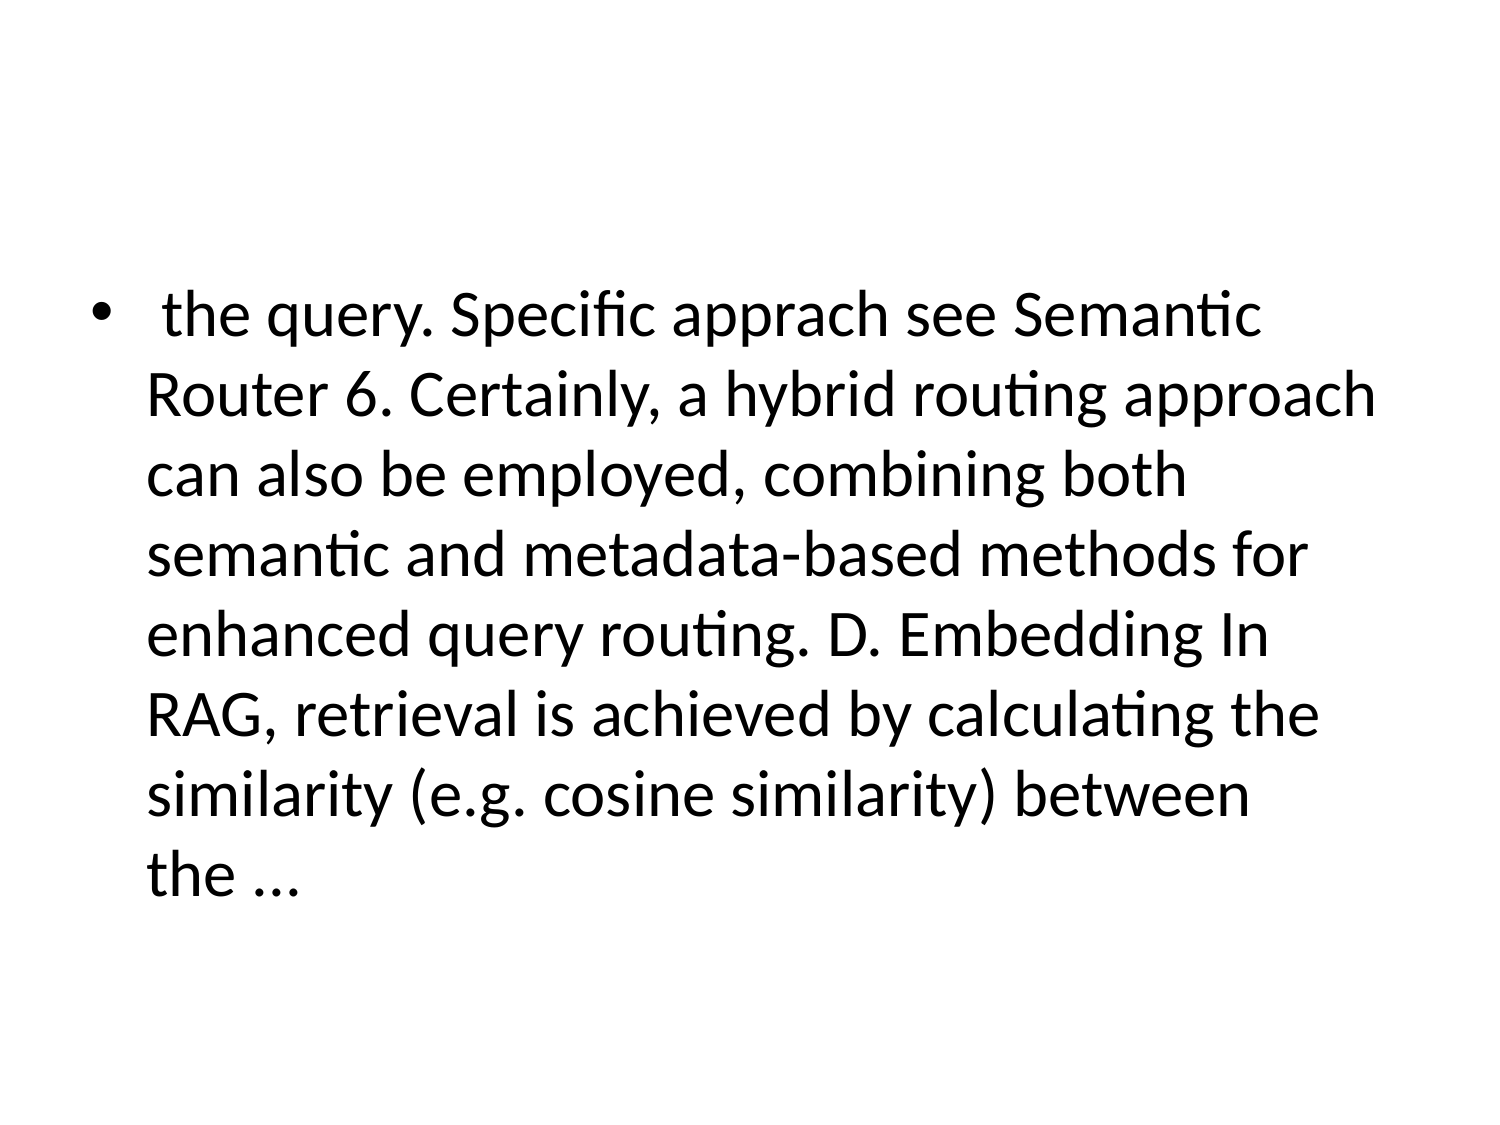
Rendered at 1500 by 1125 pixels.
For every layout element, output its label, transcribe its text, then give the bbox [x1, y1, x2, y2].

list the query. Specific apprach see Semantic Router 6. Certainly, a hybrid routing approach can also be employed, combining both semantic and metadata-based methods for enhanced query routing. D. Embedding In RAG, retrieval is achieved by calculating the similarity (e.g. cosine similarity) between the ... [75, 262, 1425, 1005]
